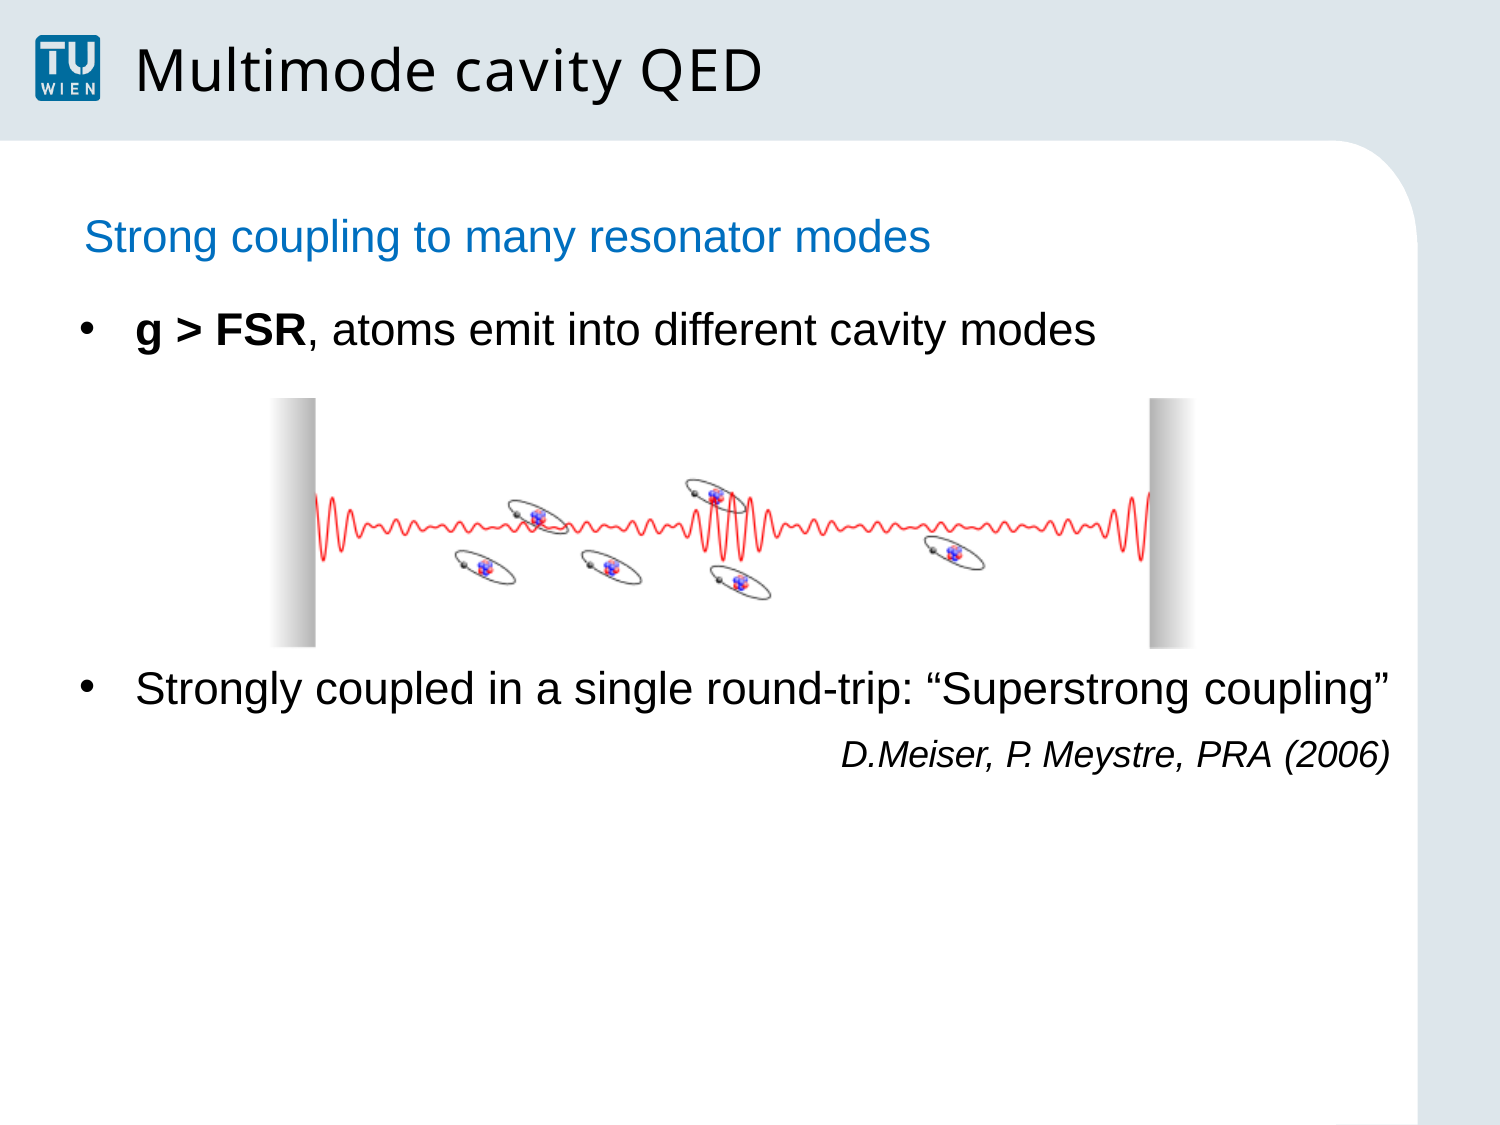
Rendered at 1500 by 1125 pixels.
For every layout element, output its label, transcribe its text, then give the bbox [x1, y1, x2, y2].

picture [72, 83, 78, 94]
text_box Strongly coupled in a single round-trip: “Superstrong coupling” D.Meiser, P. Meystre, PRA (2006) [133, 635, 1401, 776]
picture [83, 42, 94, 74]
picture [50, 51, 56, 74]
title Multimode cavity QED [132, 31, 785, 204]
text_box Strong coupling to many resonator modes g > FSR, atoms emit into different cavity modes [77, 204, 1103, 355]
text_box [269, 398, 1197, 635]
text_box • [77, 653, 98, 711]
picture [42, 84, 46, 94]
picture [47, 85, 53, 94]
picture [90, 83, 94, 94]
picture [41, 42, 64, 48]
picture [69, 42, 80, 74]
